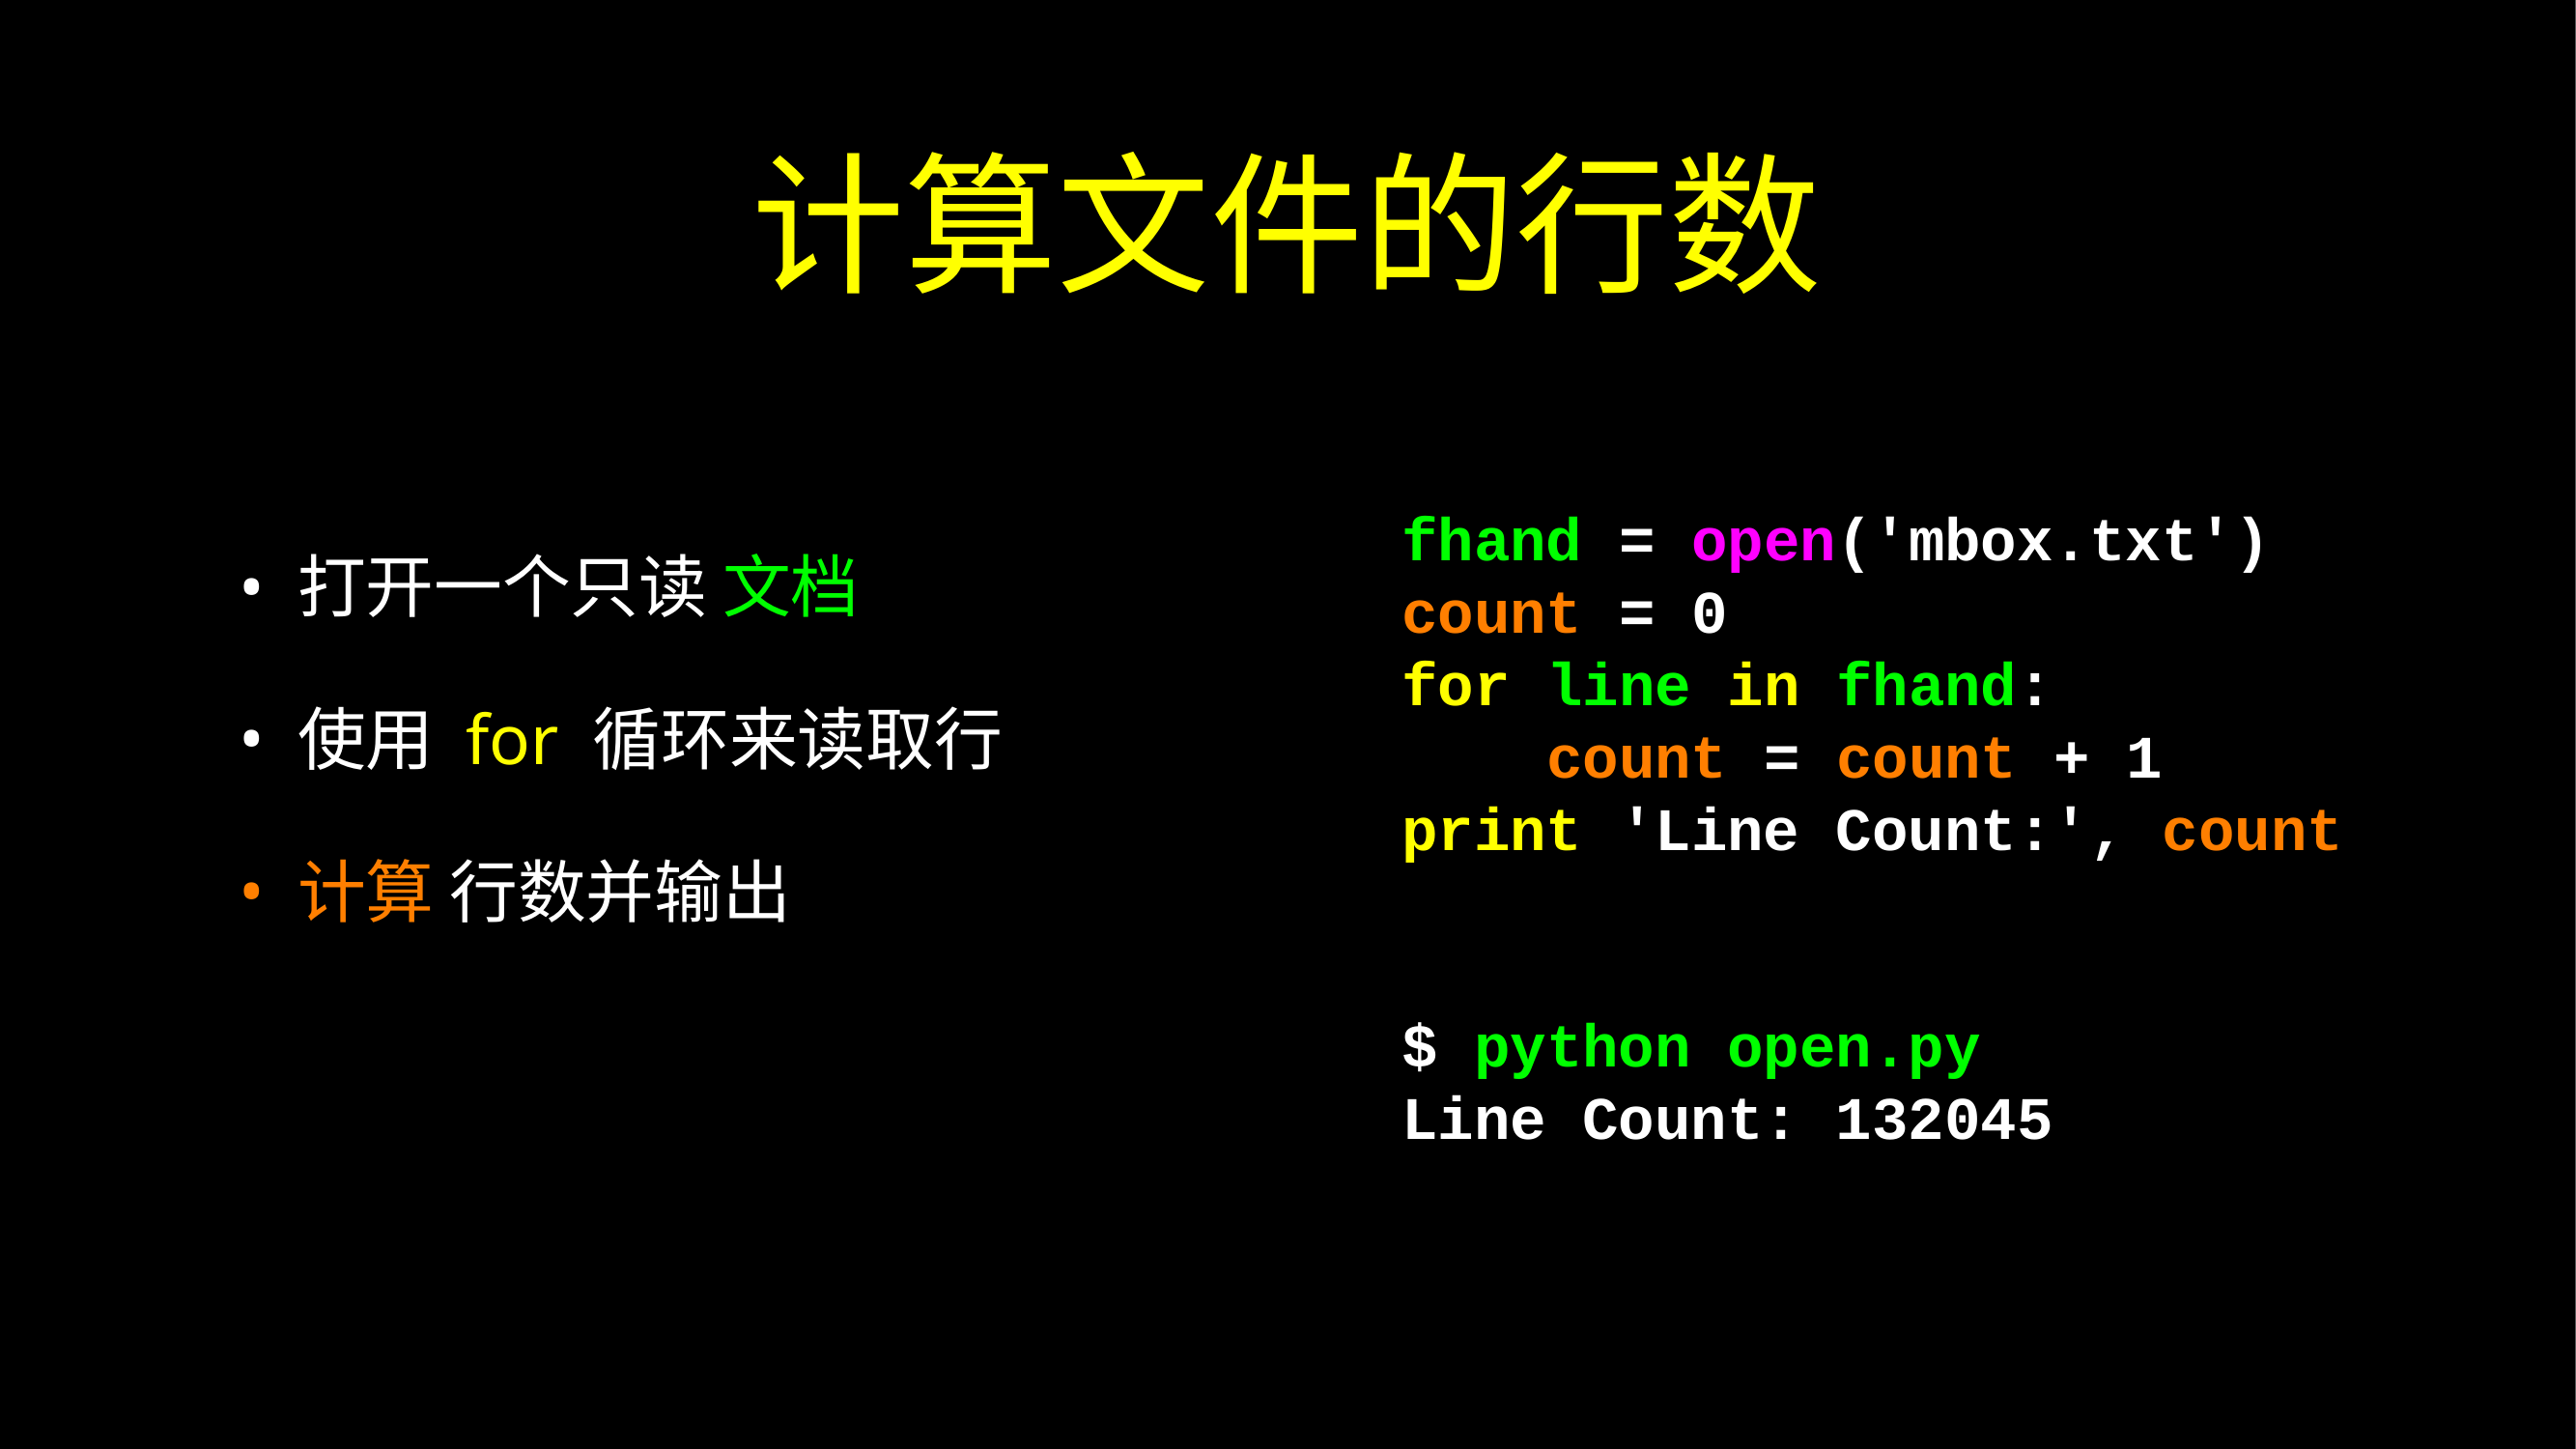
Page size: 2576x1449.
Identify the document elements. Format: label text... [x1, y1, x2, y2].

title 计算文件的行数 [183, 38, 2391, 403]
text_box fhand = open('mbox.txt') count = 0 for line in fhand: count = count + 1 print 'Line Count:', count $ python open.py Line Count: 132045 [1401, 446, 2500, 1206]
list 打开一个只读 文档 使用 for 循环来读取行 计算 行数并输出 [172, 374, 1213, 1101]
